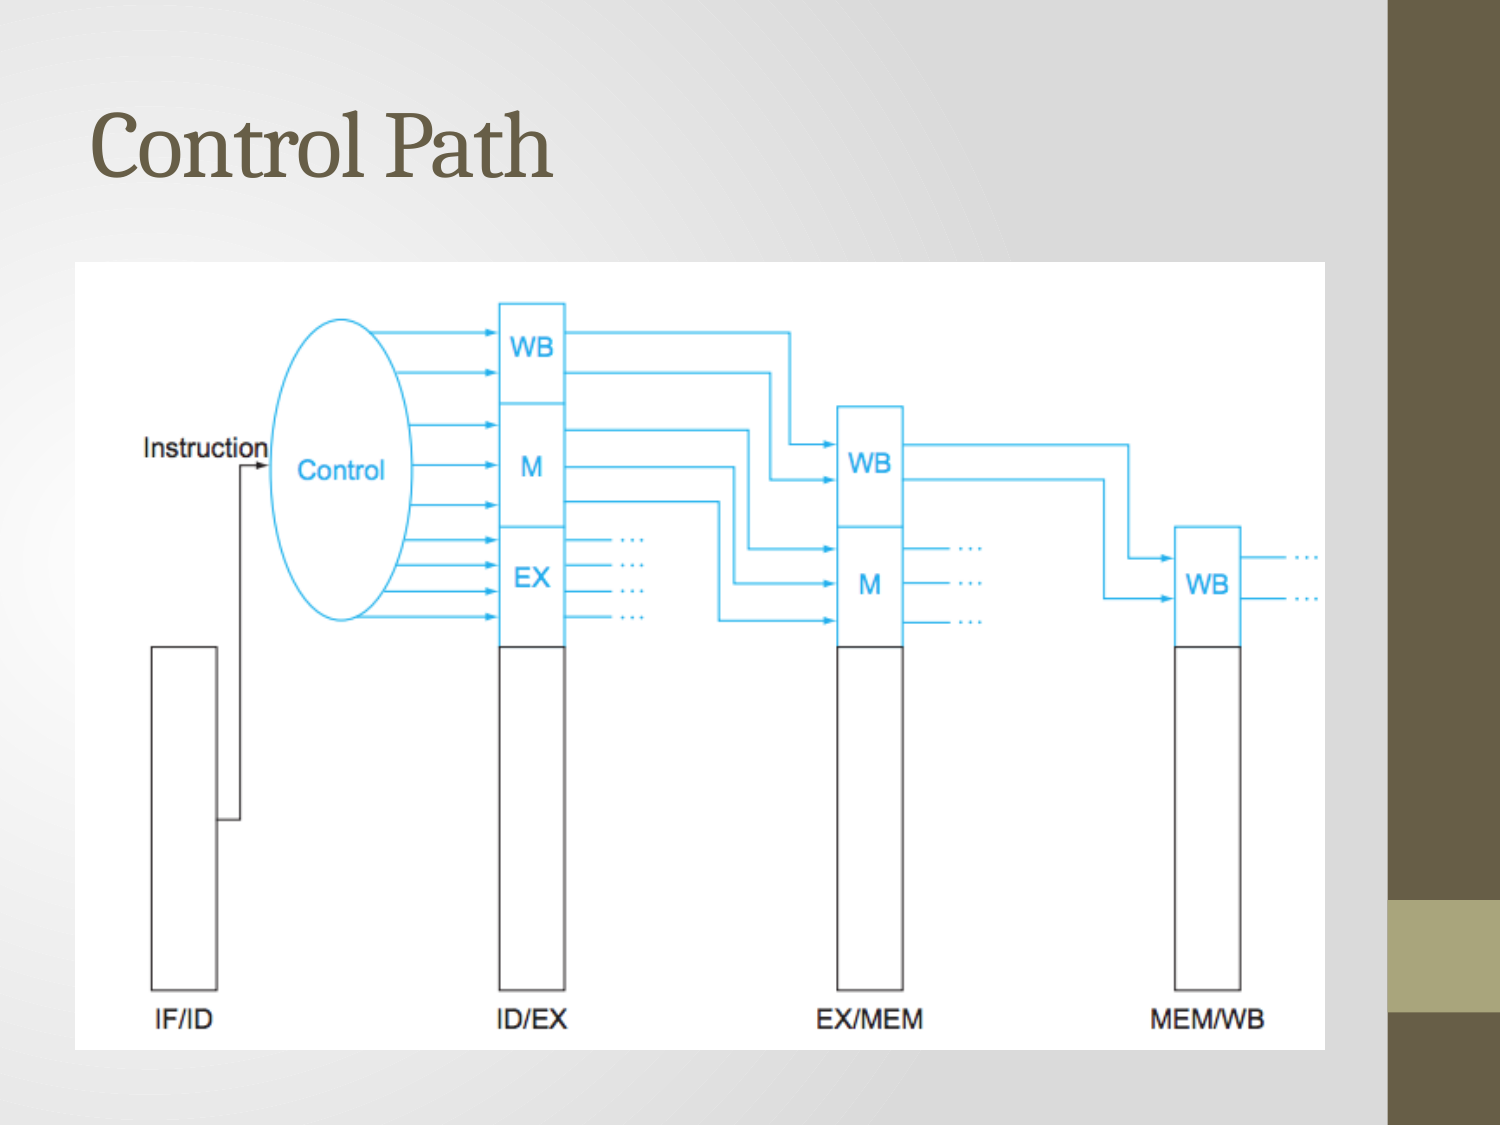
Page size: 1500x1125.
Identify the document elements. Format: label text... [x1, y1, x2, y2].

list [74, 261, 1326, 1051]
title Control Path [75, 45, 1325, 233]
